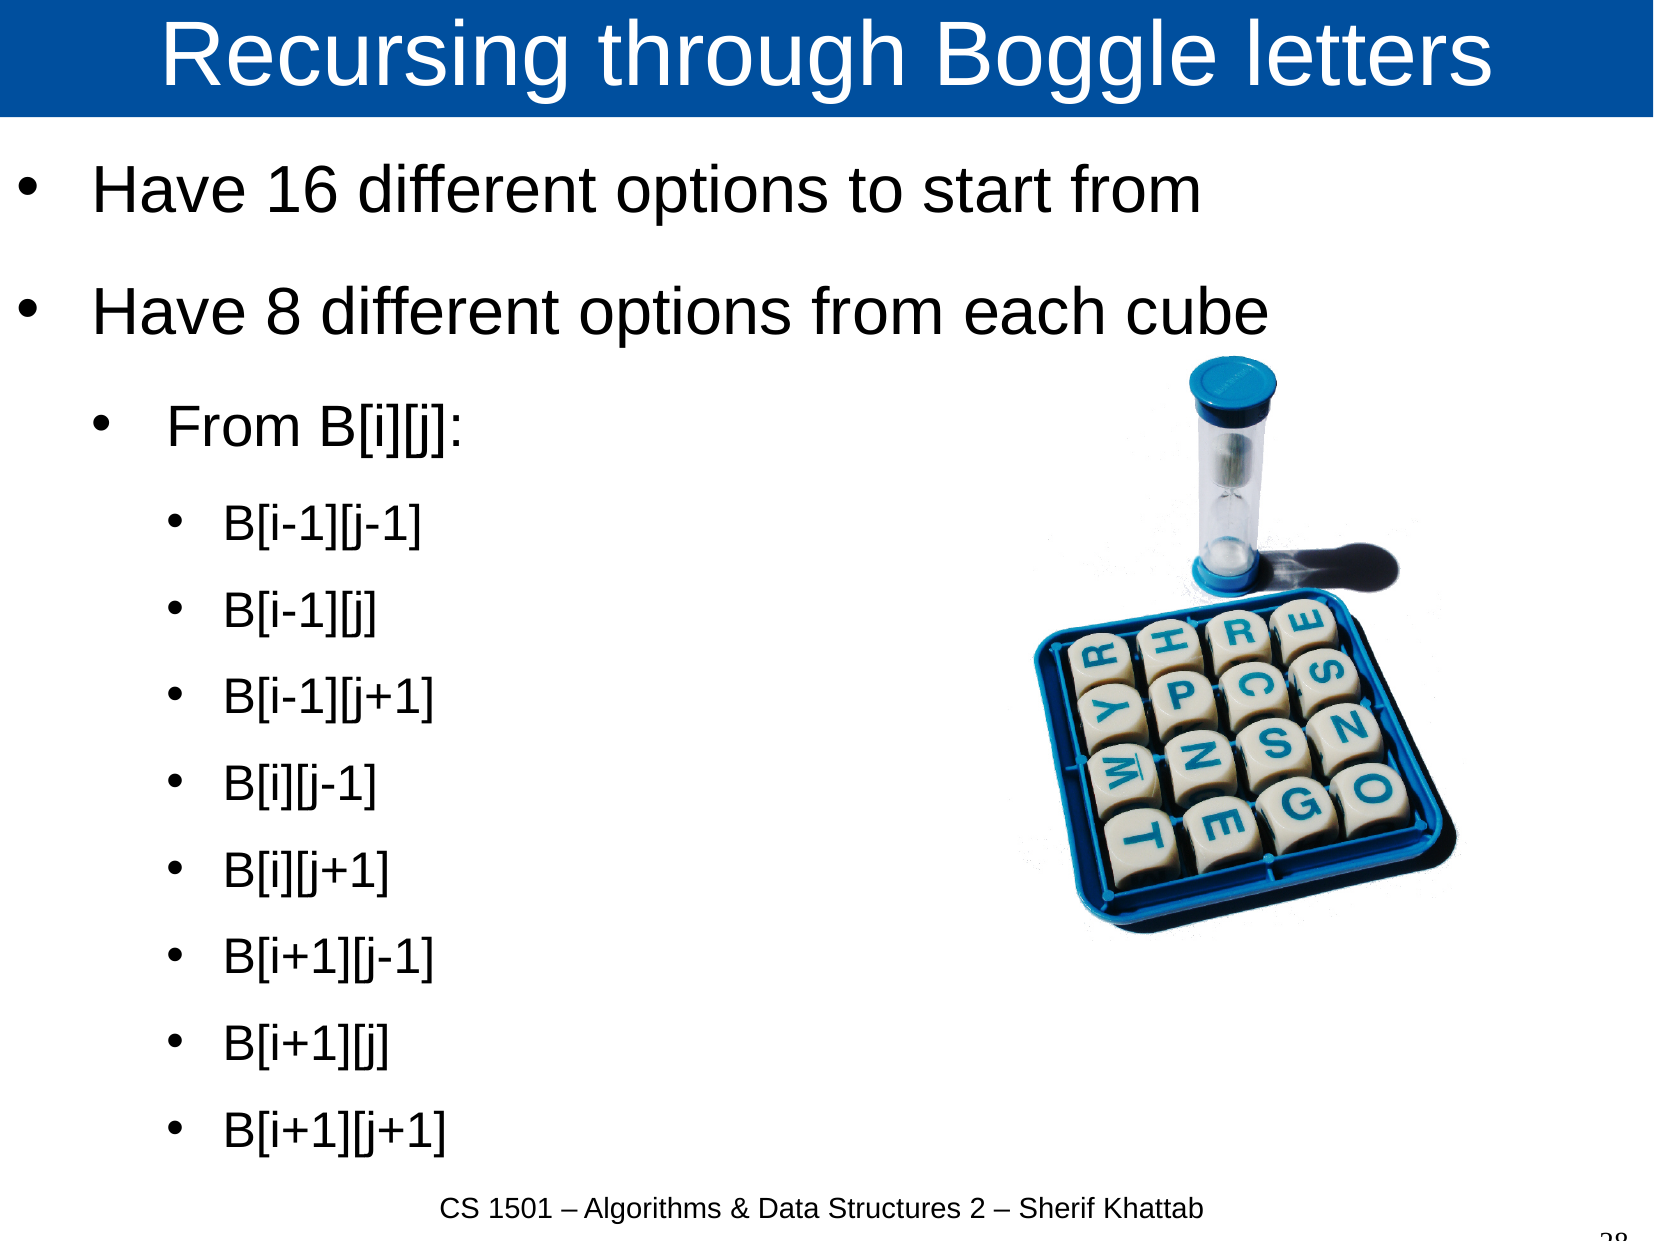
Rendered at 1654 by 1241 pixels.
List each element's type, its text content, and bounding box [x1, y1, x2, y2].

footer CS 1501 – Algorithms & Data Structures 2 – Sherif Khattab [407, 1191, 1238, 1241]
list Have 16 different options to start from Have 8 different options from each cube From B[i][j]: B[i-1][j-1] B[i-1][j] B[i-1][j+1] B[i][j-1] B[i][j+1] B[i+1][j-1] B[i+1][j] B[i+1][j+1] [0, 117, 1654, 1195]
slide_number 28 [1265, 1199, 1646, 1241]
title Recursing through Boggle letters [0, 0, 1654, 117]
picture [1007, 339, 1467, 941]
